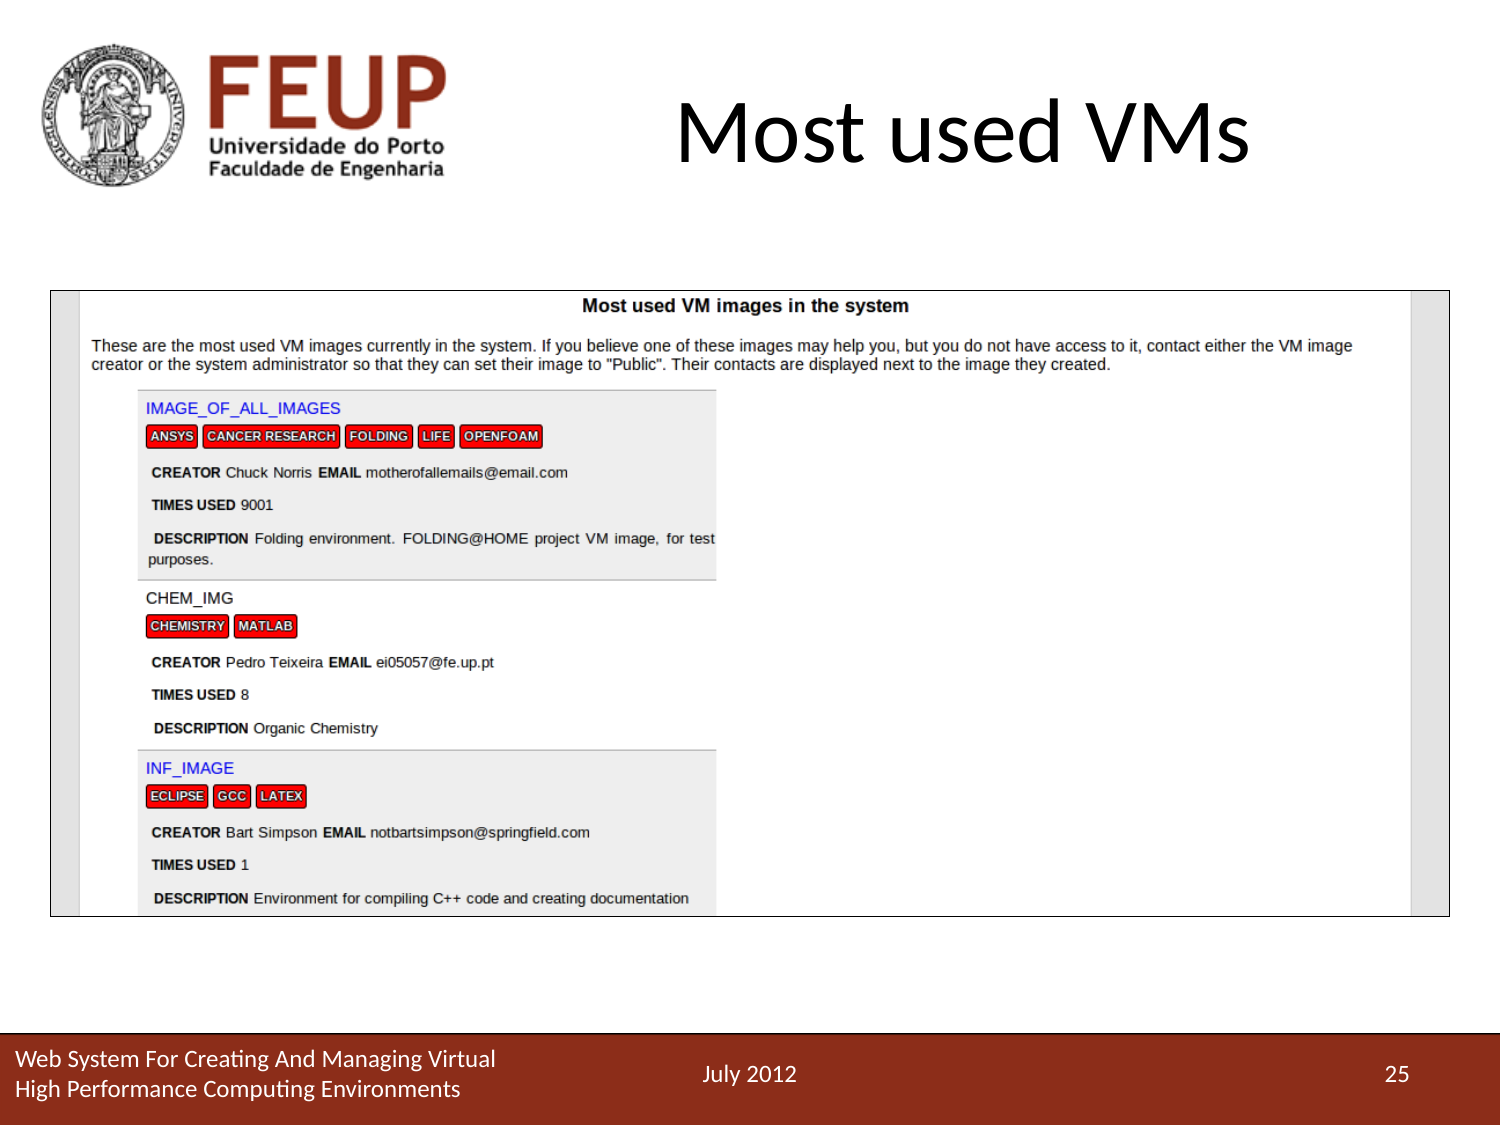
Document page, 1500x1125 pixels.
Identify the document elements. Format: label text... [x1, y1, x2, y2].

footer July 2012 [512, 1042, 988, 1103]
title Most used VMs [501, 32, 1425, 220]
slide_number Web System For Creating And Managing Virtual High Performance Computing Environments [0, 1042, 512, 1103]
picture [50, 290, 1450, 918]
picture [0, 1033, 1500, 1125]
picture [9, 10, 479, 220]
slide_number 25 [1074, 1042, 1425, 1103]
